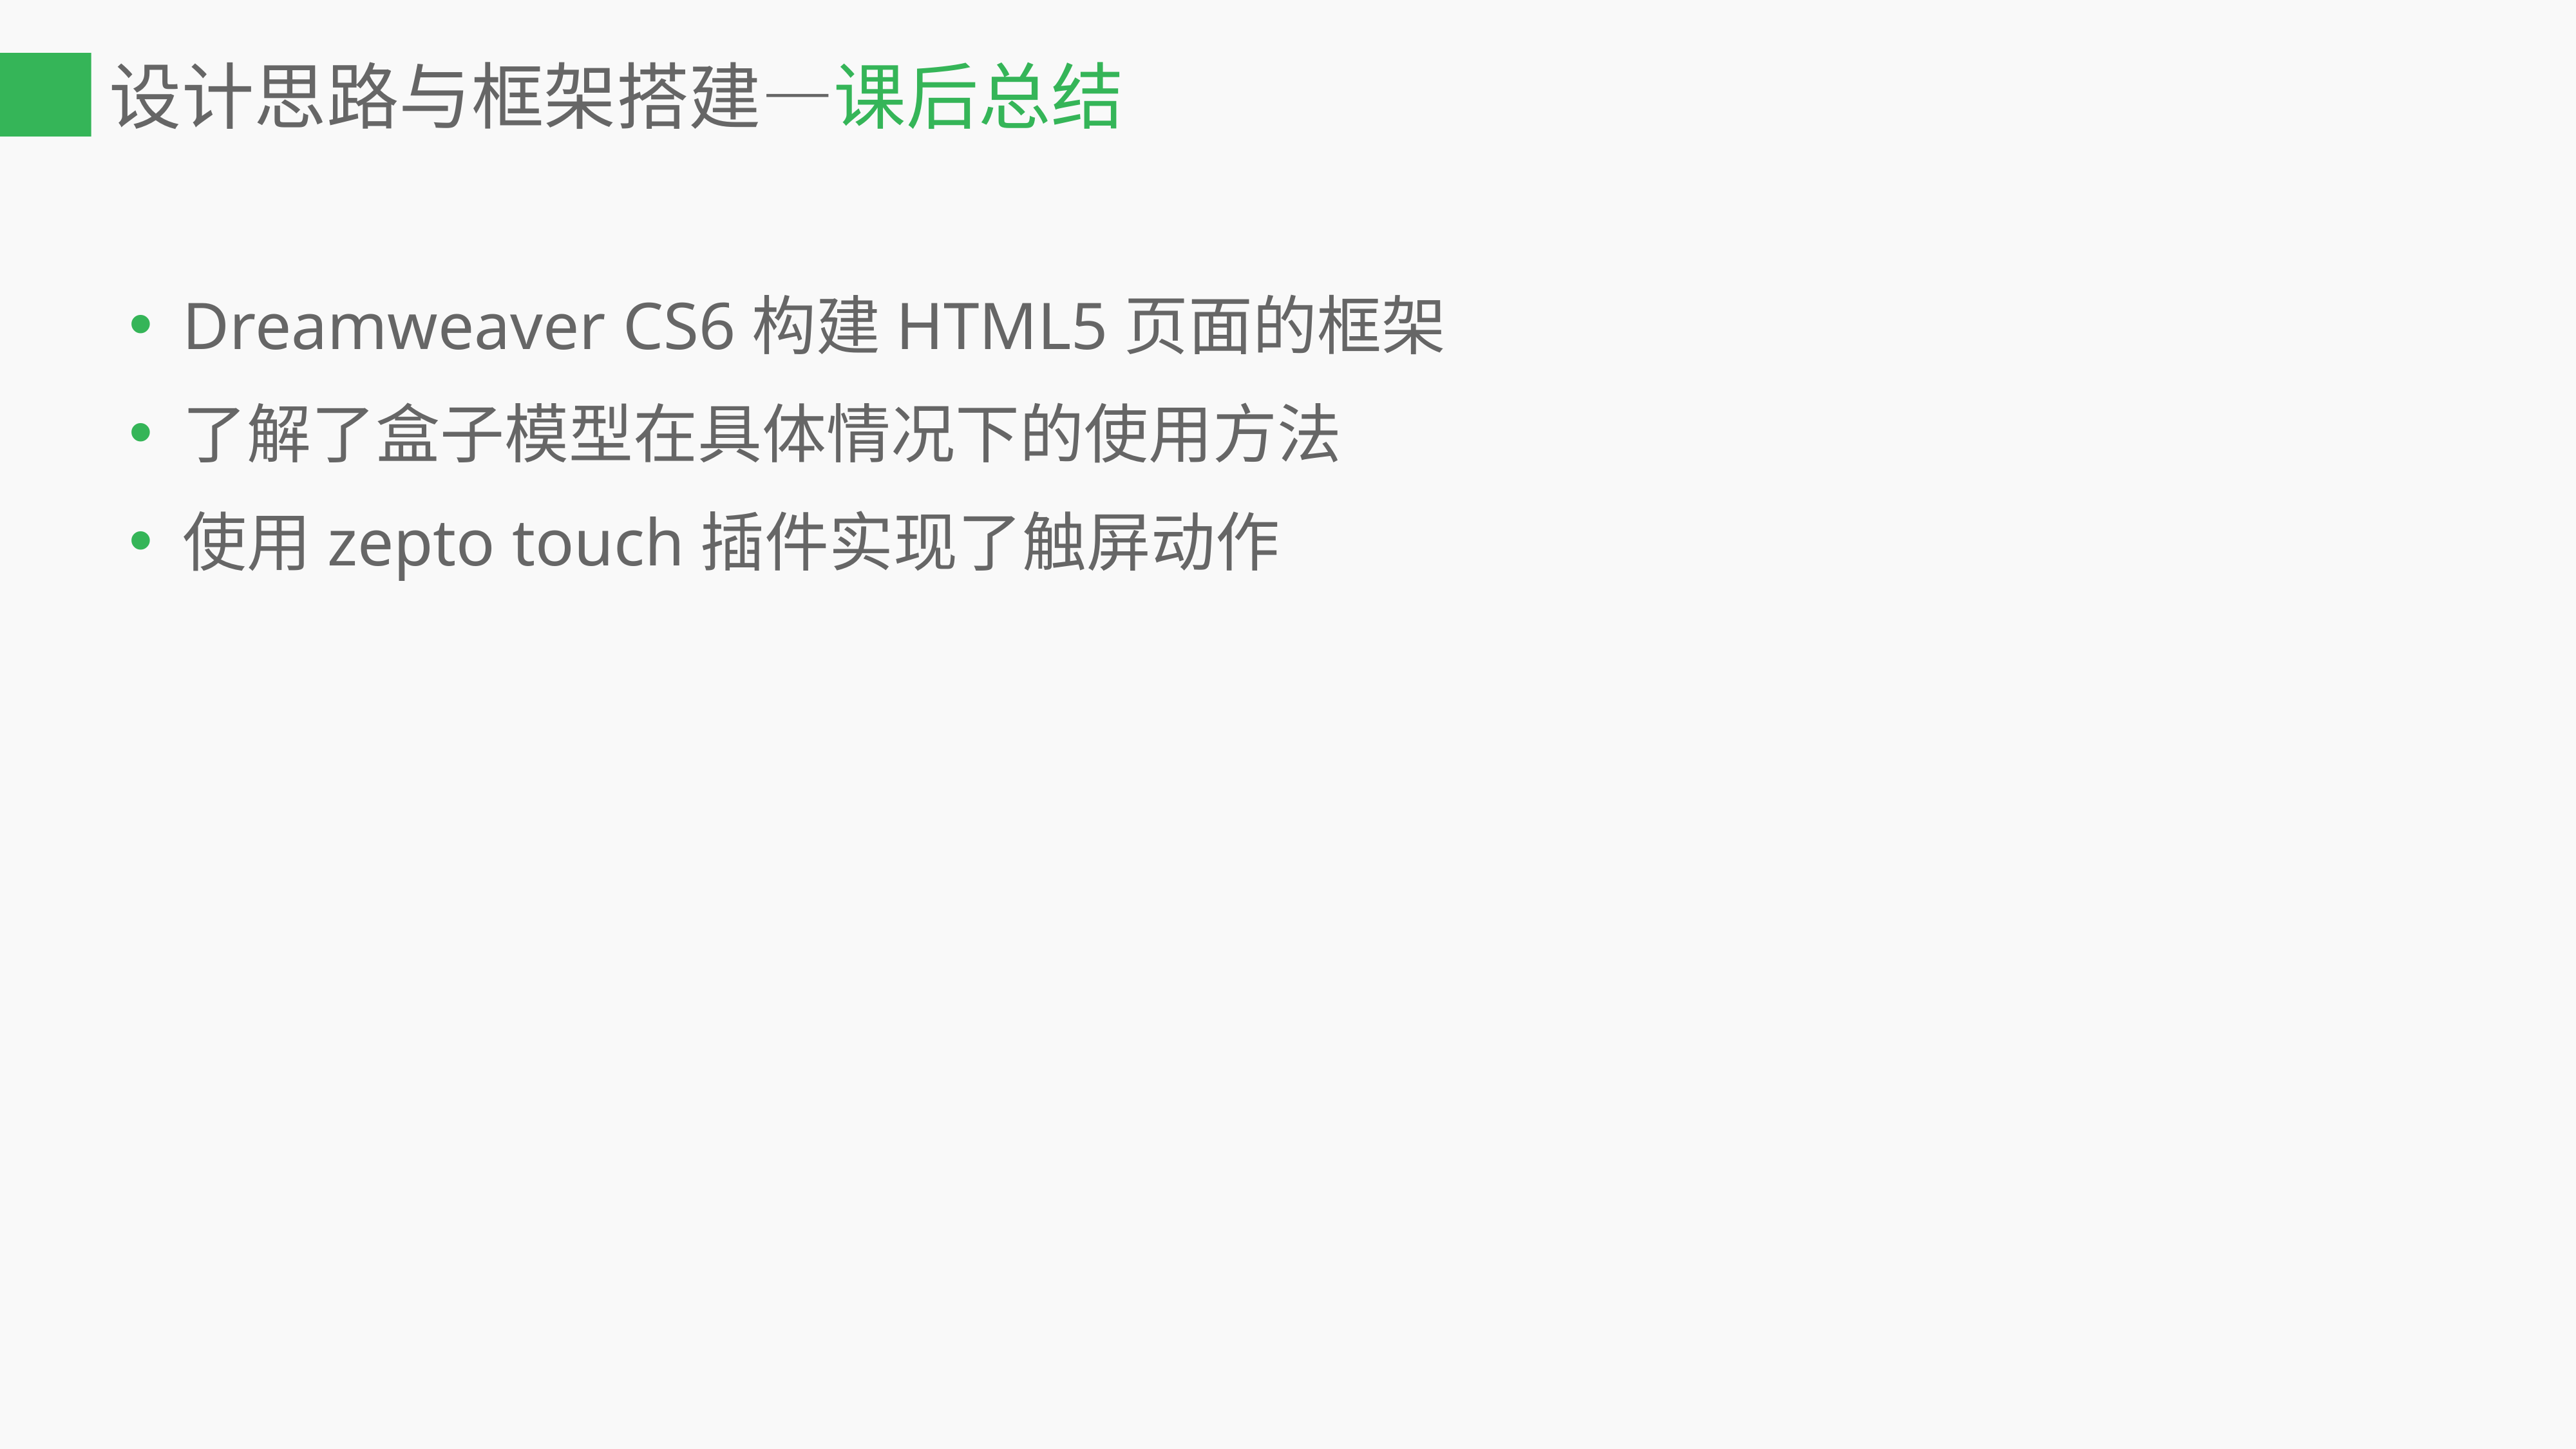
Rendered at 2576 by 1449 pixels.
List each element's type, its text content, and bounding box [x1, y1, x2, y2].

title 设计思路与框架搭建—课后总结 [108, 44, 2540, 144]
subtitle Dreamweaver CS6构建HTML5页面的框架 了解了盒子模型在具体情况下的使用方法 使用zepto touch插件实现了触屏动作 [108, 253, 2455, 1341]
picture [0, 53, 91, 137]
